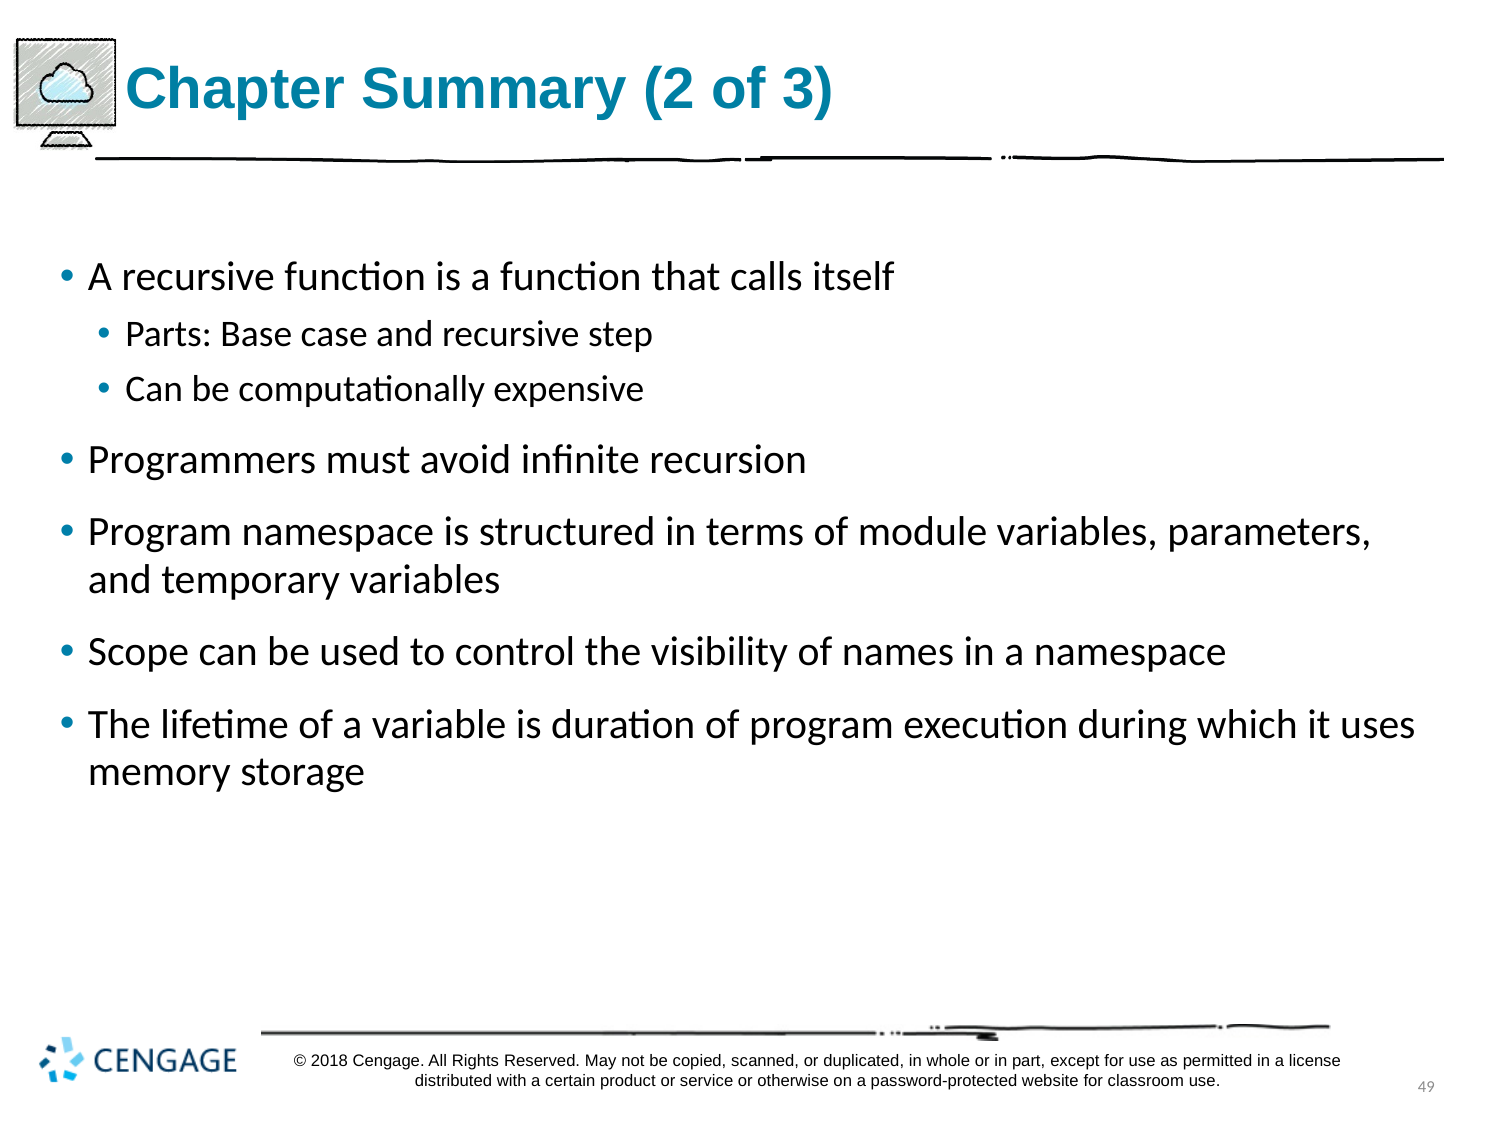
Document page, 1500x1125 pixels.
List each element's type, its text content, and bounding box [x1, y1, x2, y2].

picture [13, 36, 117, 151]
picture [19, 1023, 249, 1095]
list A recursive function is a function that calls itself Parts: Base case and recursive step Can be computationally expensive Programmers must avoid infinite recursion Program namespace is structured in terms of module variables, parameters, and temporary variables Scope can be used to control the visibility of names in a namespace The lifetime of a variable is duration of program execution during which it uses memory storage [59, 252, 1441, 801]
picture [95, 155, 1444, 163]
footer © 2018 Cengage. All Rights Reserved. May not be copied, scanned, or duplicated, in whole or in part, except for use as permitted in a license distributed with a certain product or service or otherwise on a password-protected website for classroom use. [262, 1050, 1375, 1091]
title Chapter Summary (2 of 3) [125, 60, 1442, 121]
picture [261, 1024, 1331, 1041]
